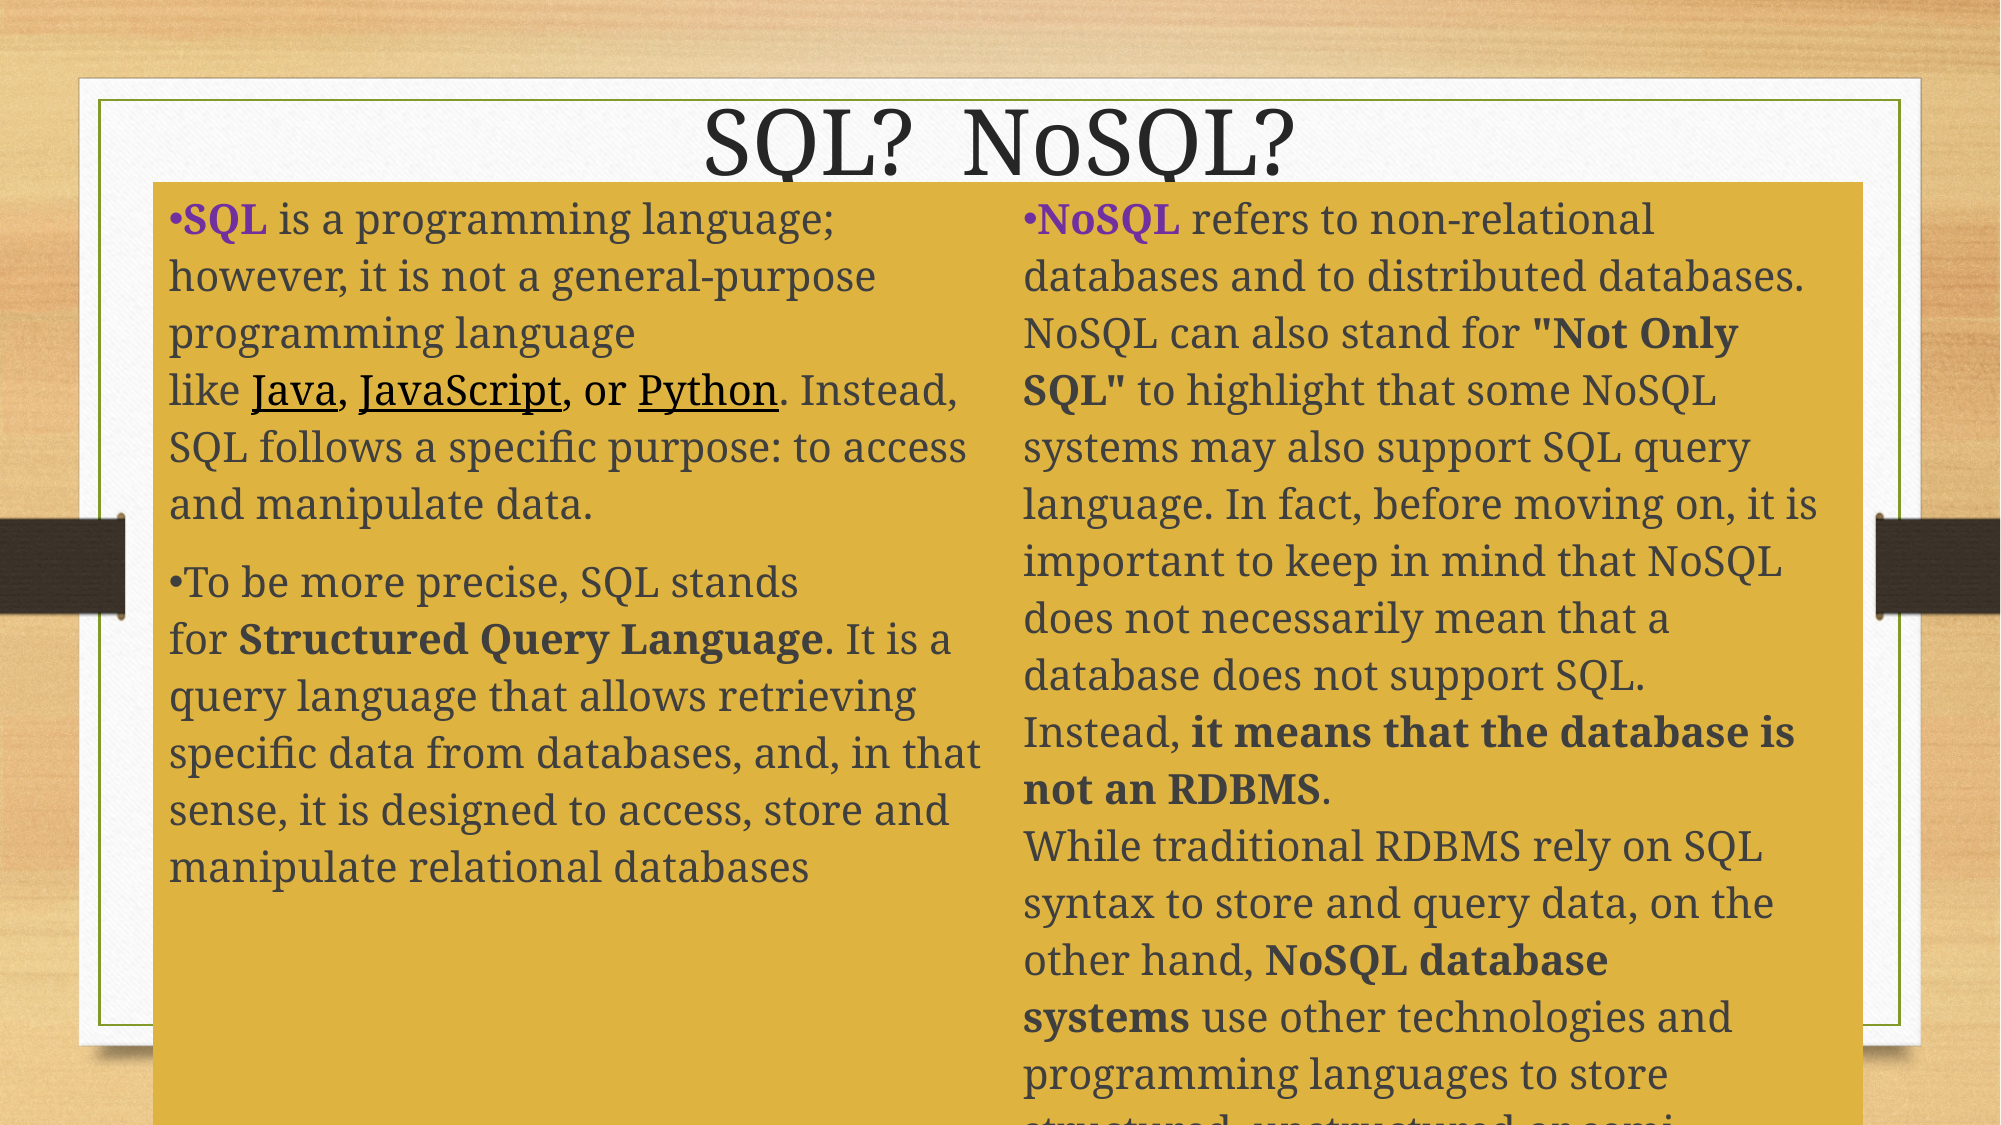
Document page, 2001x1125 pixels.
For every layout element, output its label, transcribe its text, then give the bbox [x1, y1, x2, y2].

title SQL? NoSQL? [137, 29, 1863, 248]
table_header NoSQL refers to non-relational databases and to distributed databases. NoSQL can also stand for "Not Only SQL" to highlight that some NoSQL systems may also support SQL query language. In fact, before moving on, it is important to keep in mind that NoSQL does not necessarily mean that a database does not support SQL. Instead, it means that the database is not an RDBMS. While traditional RDBMS rely on SQL syntax to store and query data, on the other hand, NoSQL database systems use other technologies and programming languages to store structured, unstructured or semi-structured data. [1009, 183, 1862, 1125]
table_header SQL is a programming language; however, it is not a general-purpose programming language like Java, JavaScript, or Python. Instead, SQL follows a specific purpose: to access and manipulate data. To be more precise, SQL stands for Structured Query Language. It is a query language that allows retrieving specific data from databases, and, in that sense, it is designed to access, store and manipulate relational databases [155, 183, 1007, 1125]
picture [0, 0, 2001, 1125]
